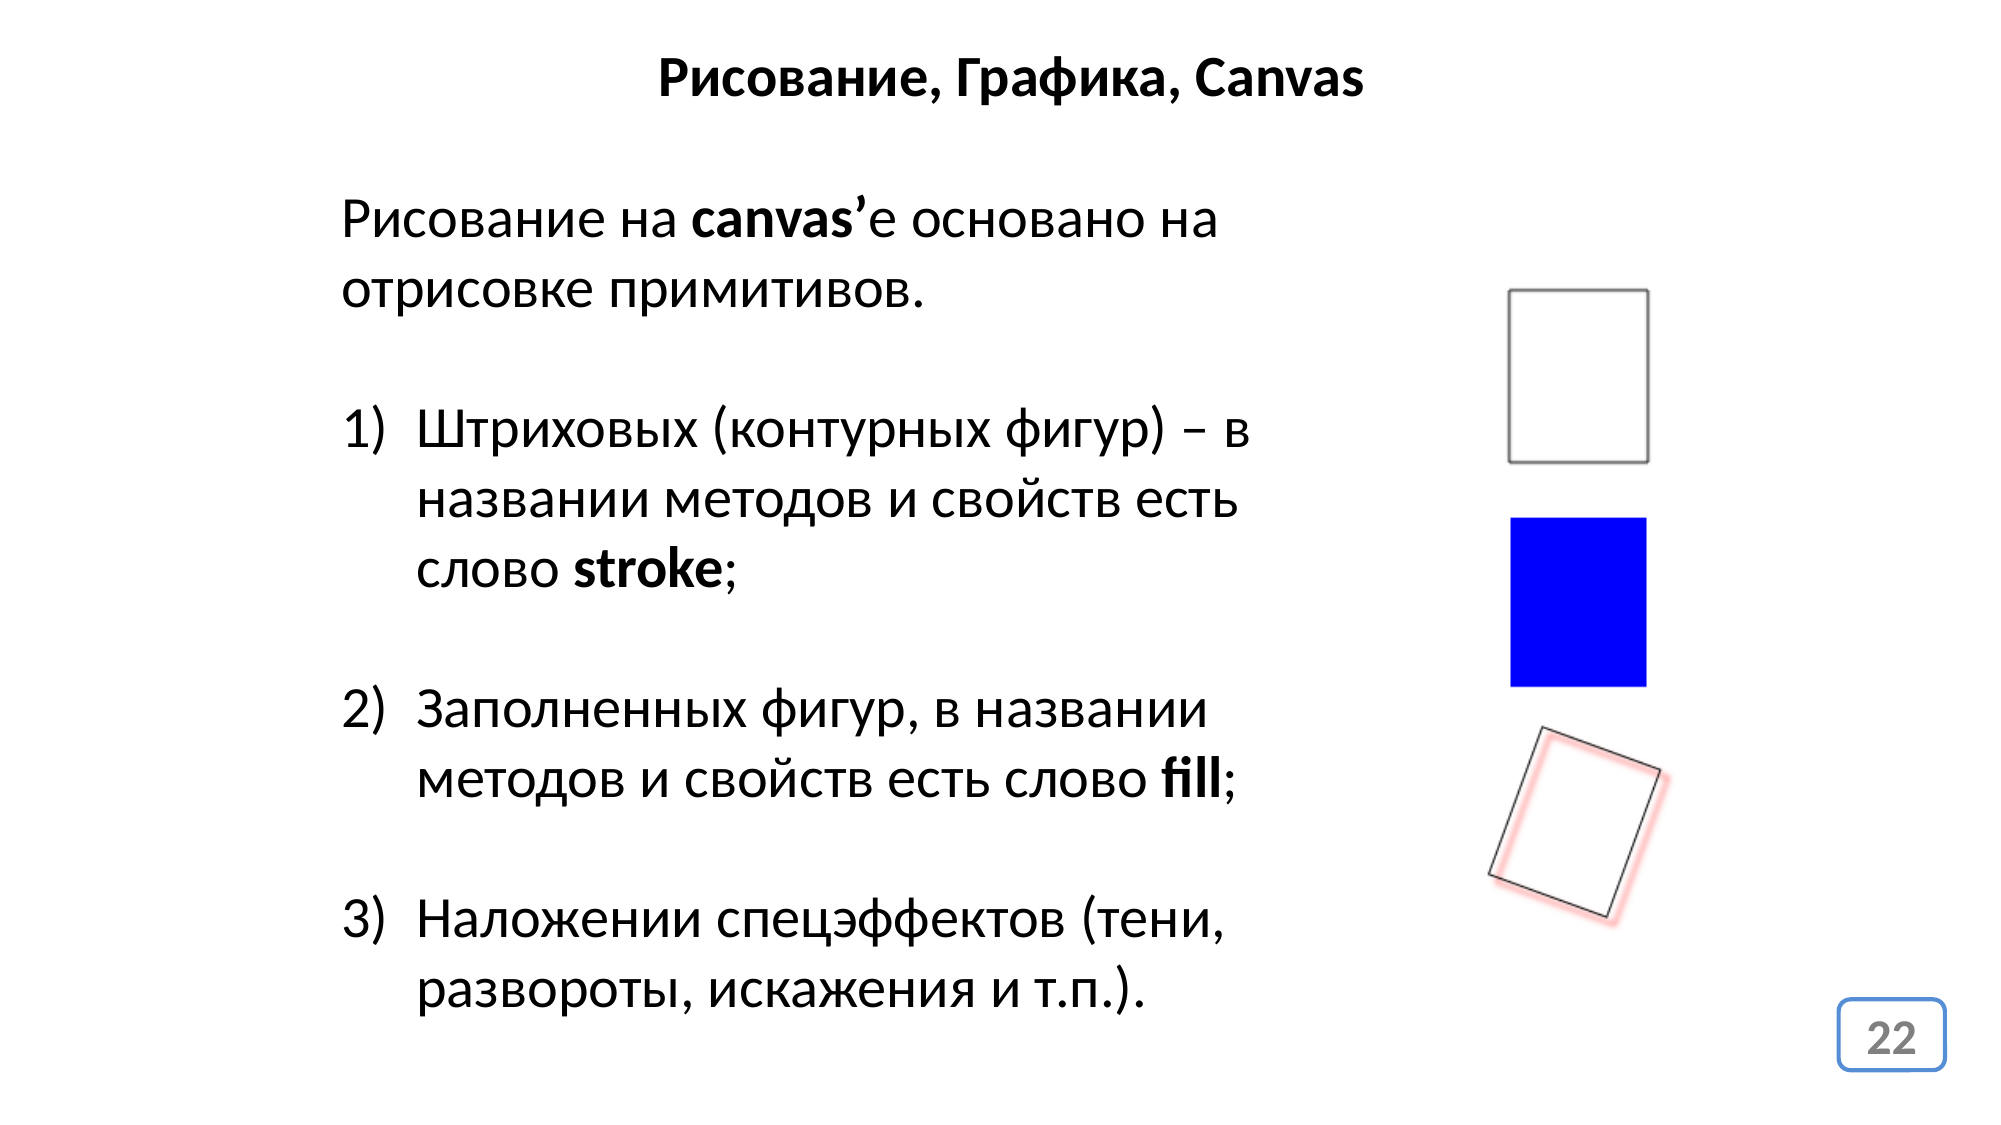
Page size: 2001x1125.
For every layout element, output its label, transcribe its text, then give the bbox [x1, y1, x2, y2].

picture [1463, 266, 1686, 947]
text_box Рисование, Графика, Canvas [643, 30, 1380, 116]
text_box Рисование на canvas’е основано на отрисовке примитивов. Штриховых (контурных фигур) – в названии методов и свойств есть слово stroke; Заполненных фигур, в названии методов и свойств есть слово fill; Наложении спецэффектов (тени, развороты, искажения и т.п.). [326, 171, 1378, 1027]
text_box 22 [1836, 997, 1948, 1073]
